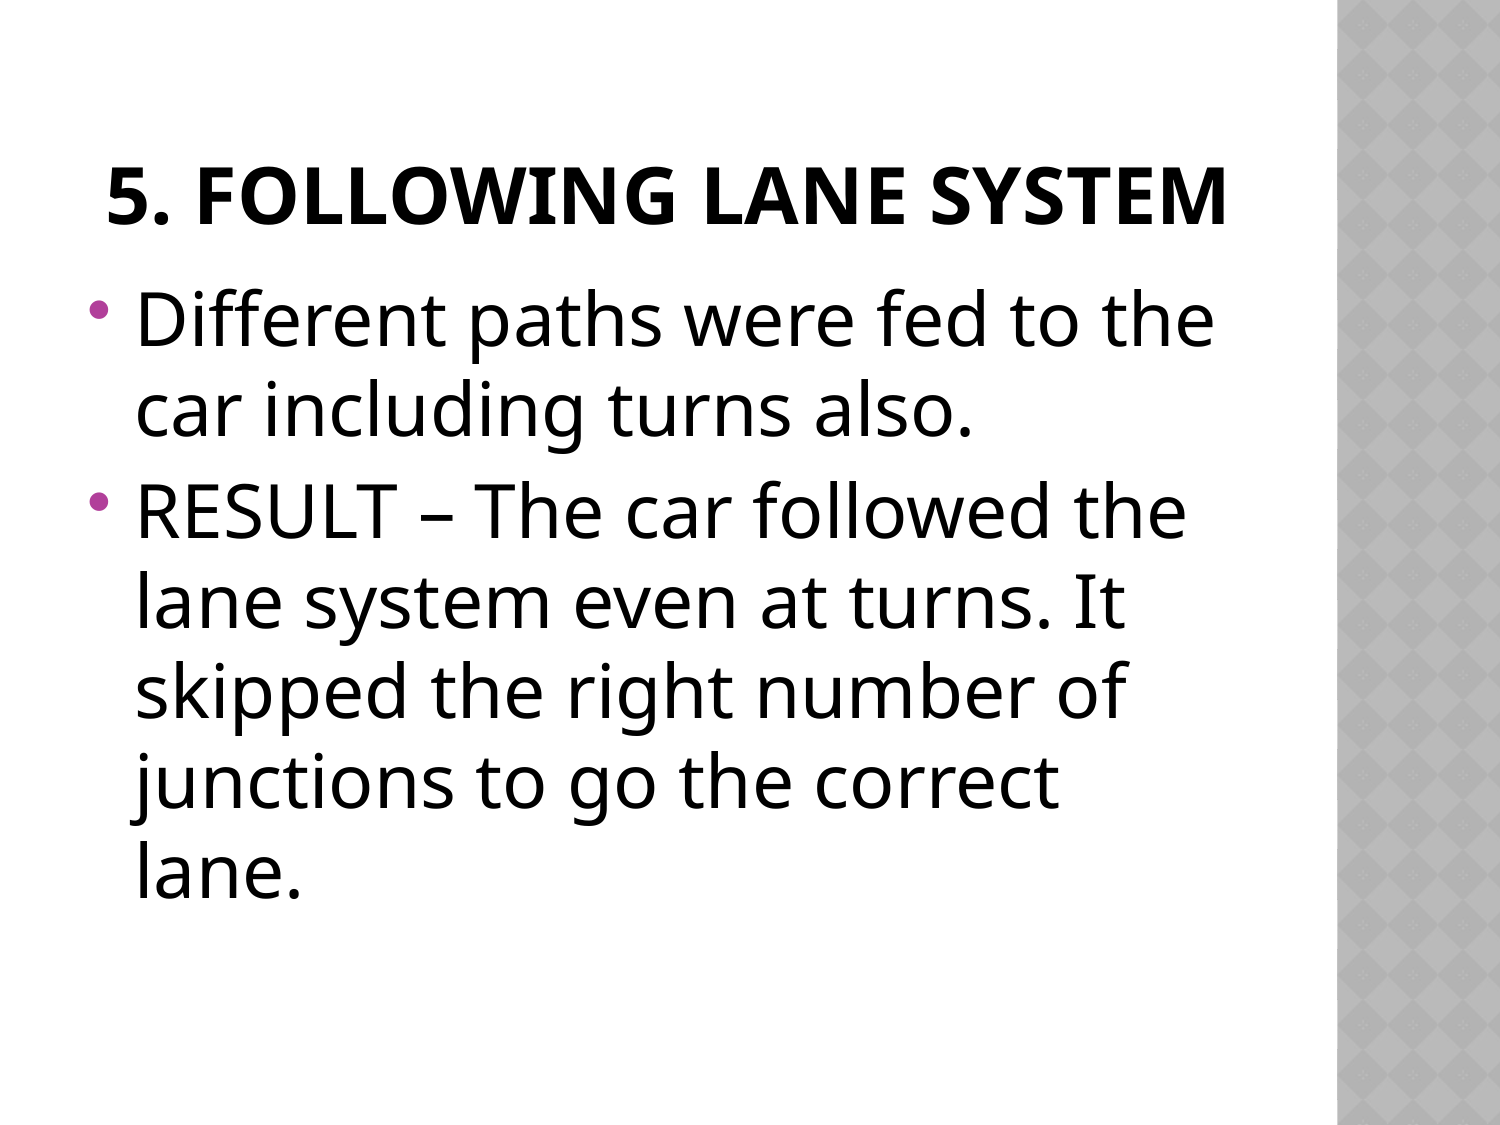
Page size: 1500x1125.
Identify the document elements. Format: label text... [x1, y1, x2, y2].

title 5. Following lane system [75, 52, 1263, 240]
list Different paths were fed to the car including turns also. RESULT – The car followed the lane system even at turns. It skipped the right number of junctions to go the correct lane. [75, 264, 1263, 1059]
